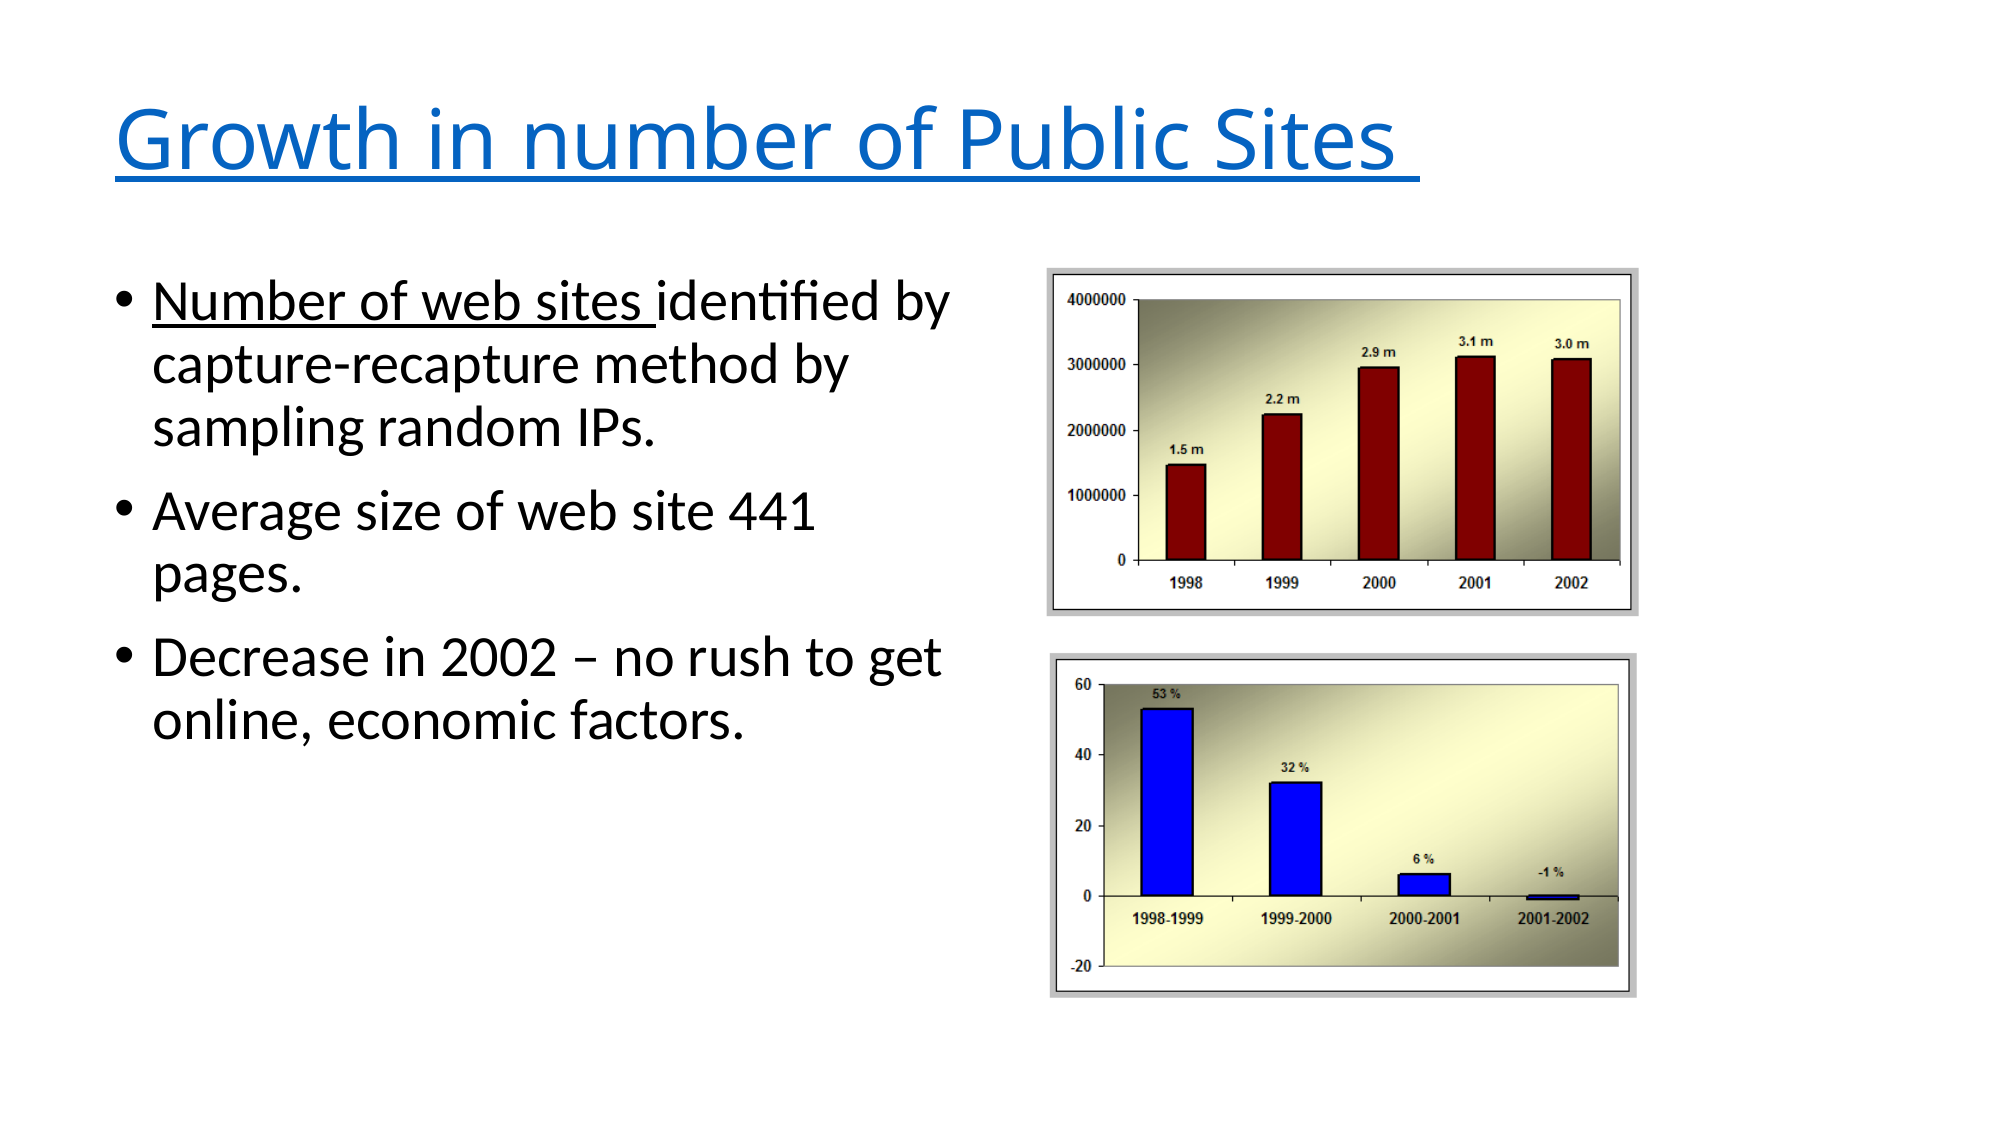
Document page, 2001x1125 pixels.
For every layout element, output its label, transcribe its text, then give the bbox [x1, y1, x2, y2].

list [1042, 262, 1646, 621]
list Number of web sites identified by capture-recapture method by sampling random IPs. Average size of web site 441 pages. Decrease in 2002 – no rush to get online, economic factors. [99, 262, 984, 1005]
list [1044, 646, 1644, 1005]
title Growth in number of Public Sites [99, 45, 1900, 233]
